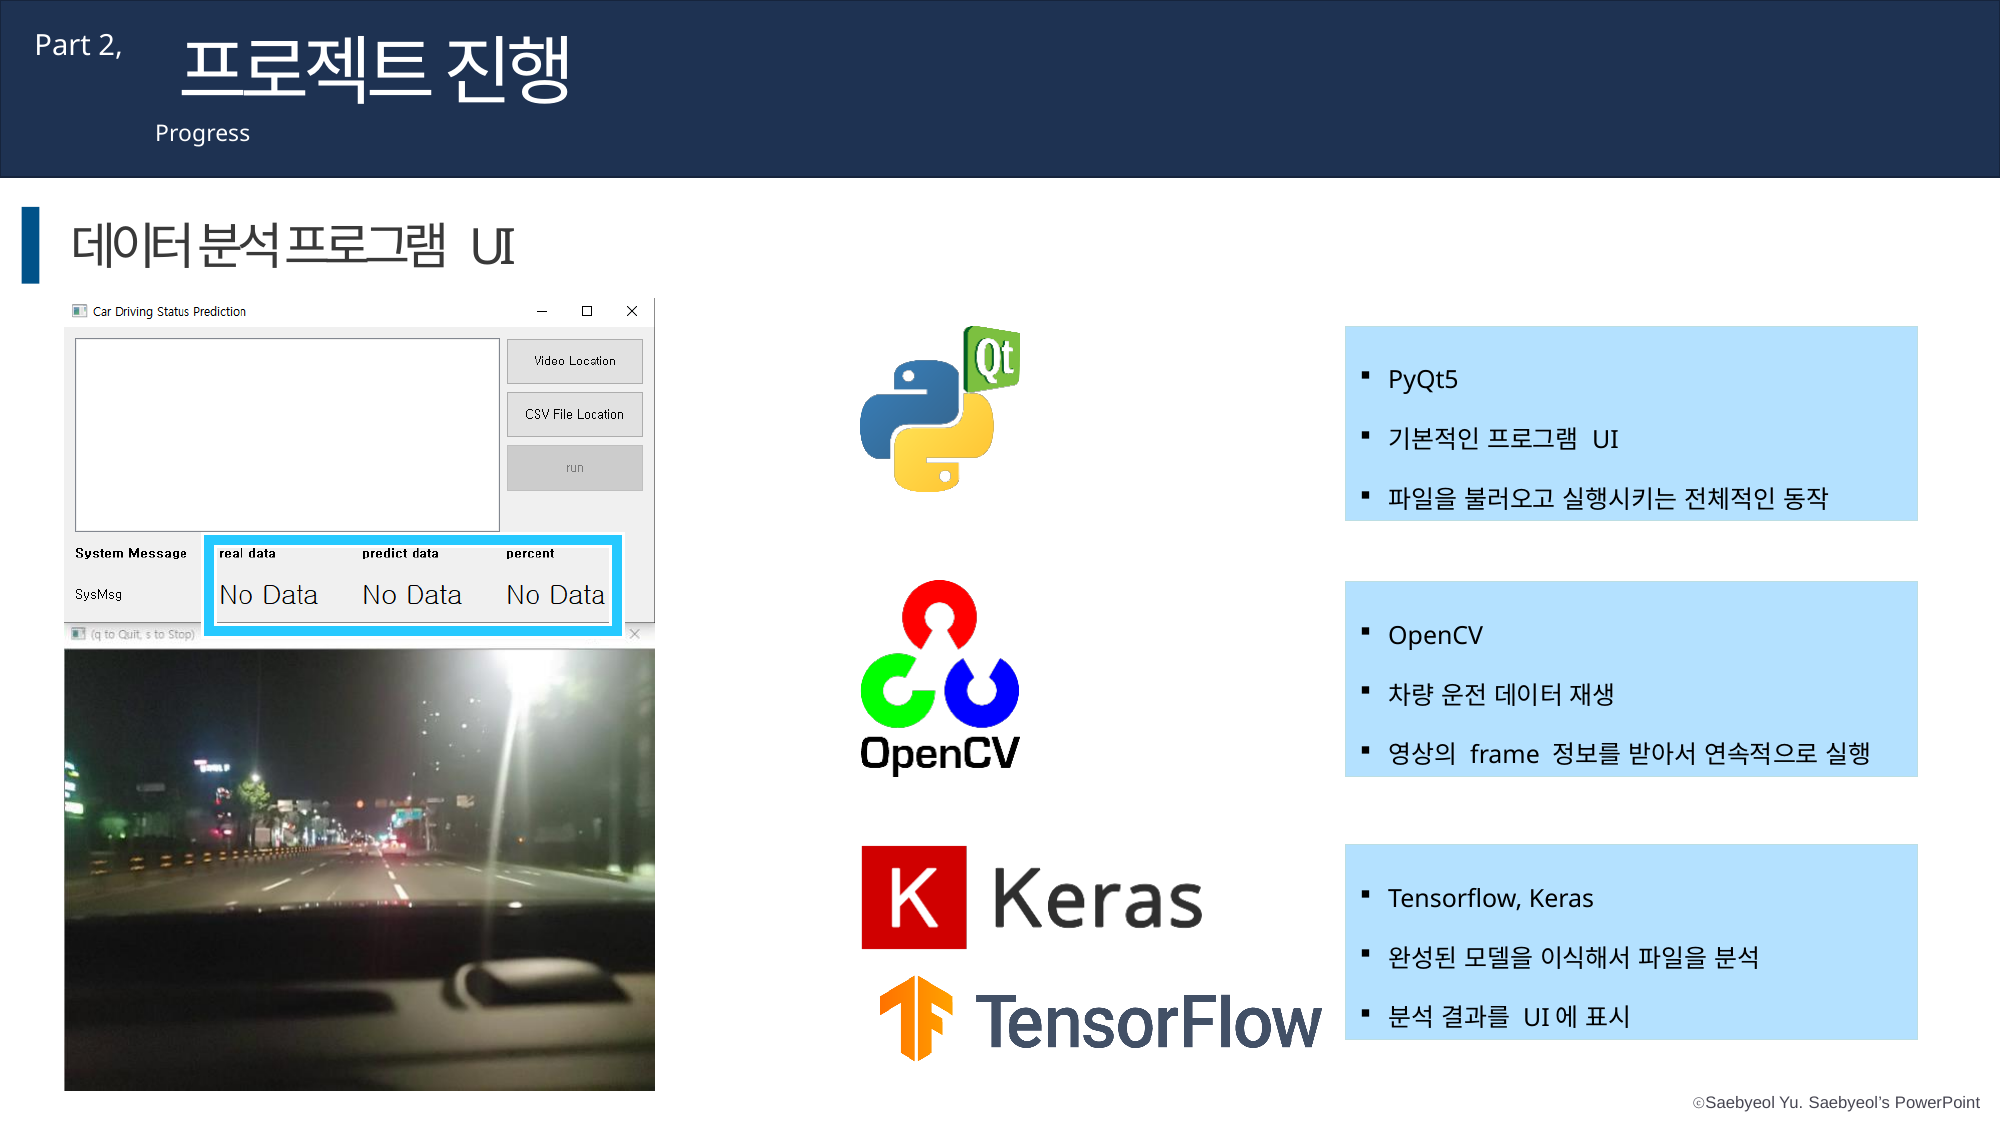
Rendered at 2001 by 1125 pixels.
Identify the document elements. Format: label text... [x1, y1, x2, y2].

picture [860, 326, 1020, 492]
text_box OpenCV 차량 운전 데이터 재생 영상의 frame 정보를 받아서 연속적으로 실행 [1345, 581, 1918, 777]
text_box Part 2, [19, 19, 146, 69]
text_box 데이터 분석 프로그램 UI [55, 207, 567, 283]
picture [860, 580, 1020, 777]
text_box [21, 206, 40, 285]
text_box PyQt5 기본적인 프로그램 UI 파일을 불러오고 실행시키는 전체적인 동작 [1345, 326, 1918, 521]
text_box 프로젝트 진행 [163, 16, 591, 122]
text_box [0, 0, 2000, 178]
picture [64, 298, 655, 1091]
text_box Progress [140, 110, 266, 154]
text_box Tensorflow, Keras 완성된 모델을 이식해서 파일을 분석 분석 결과를 UI에 표시 [1345, 844, 1918, 1040]
picture [829, 844, 1372, 1115]
